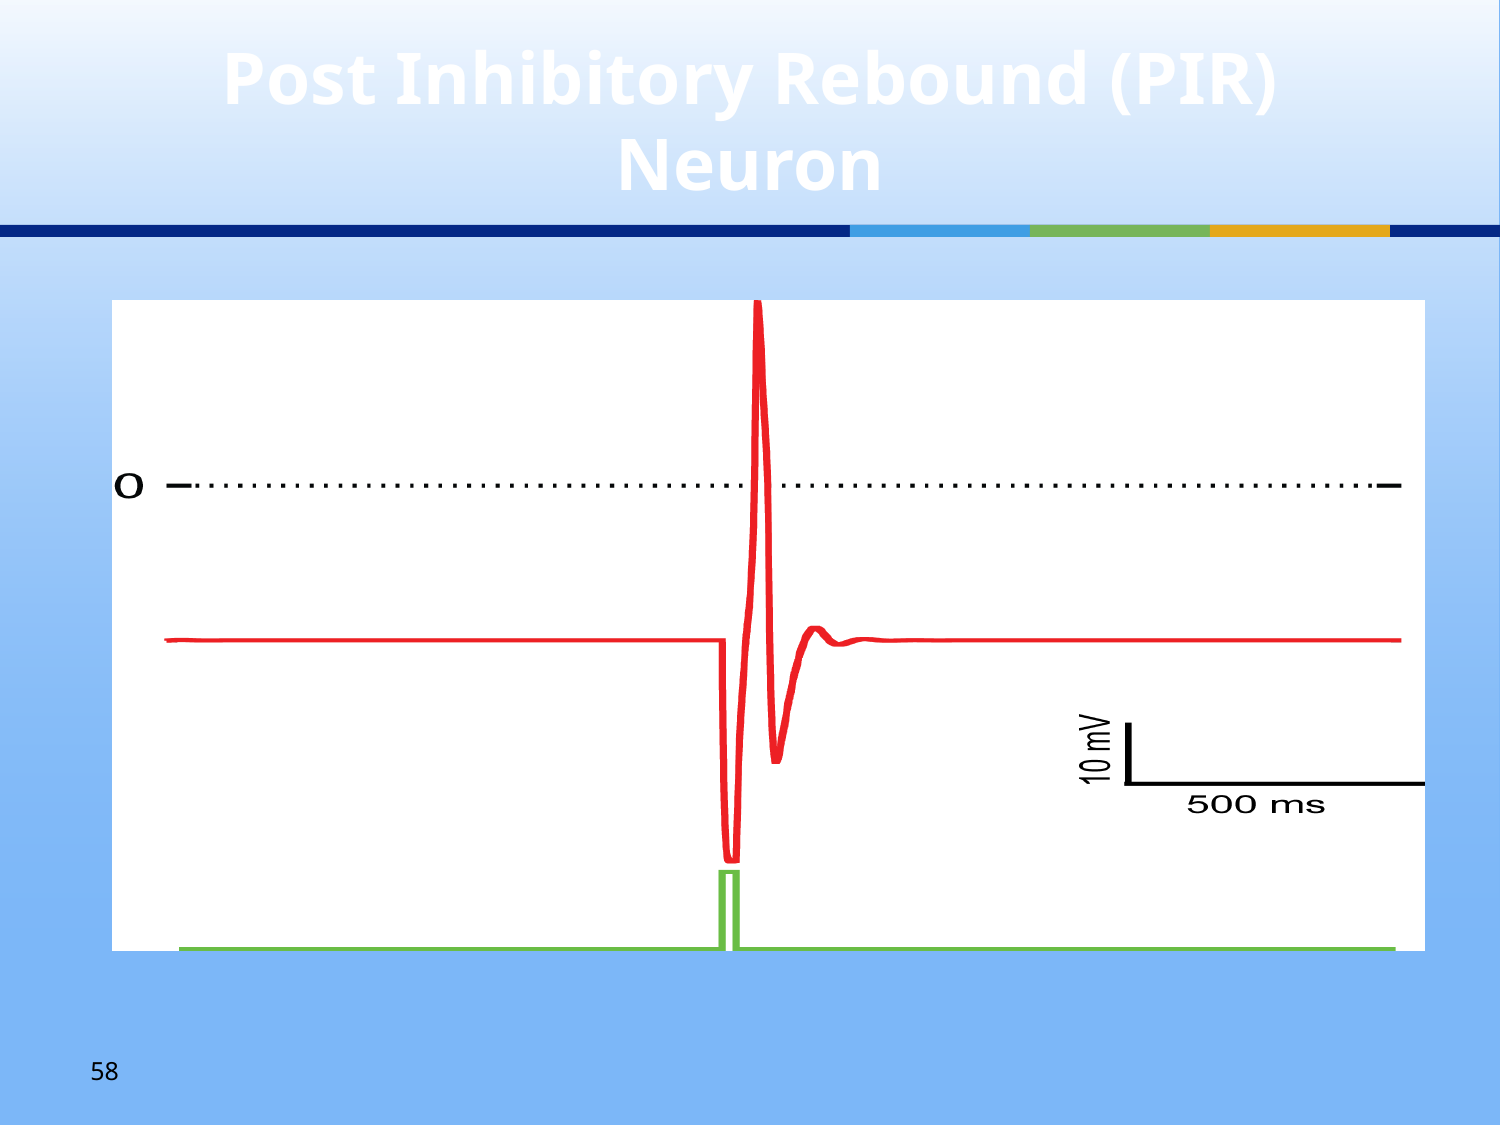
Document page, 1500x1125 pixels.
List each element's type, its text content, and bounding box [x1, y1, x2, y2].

slide_number 58 [75, 1042, 426, 1103]
title Post Inhibitory Rebound (PIR) Neuron [75, 24, 1425, 213]
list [111, 299, 1426, 952]
